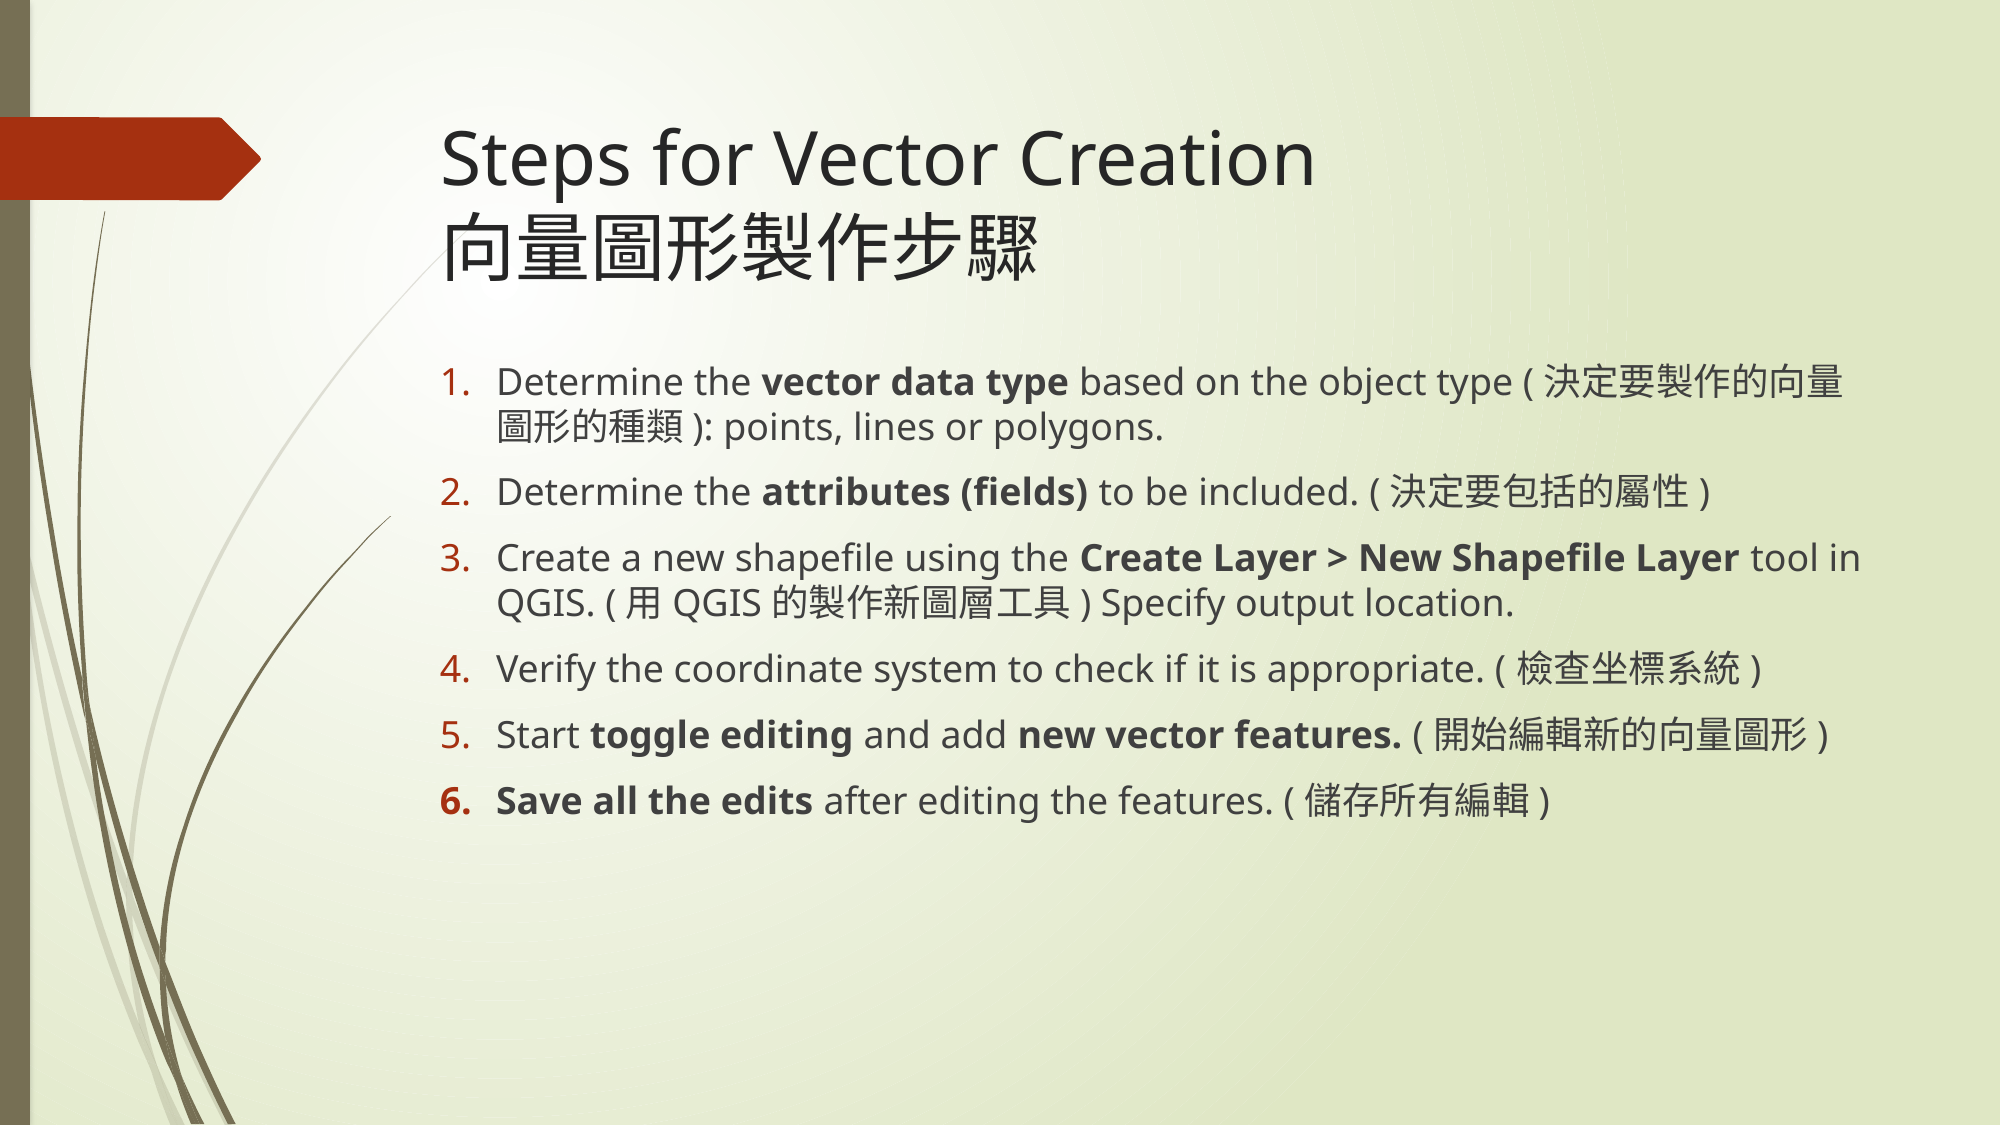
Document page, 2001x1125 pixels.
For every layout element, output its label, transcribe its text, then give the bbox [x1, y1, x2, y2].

title Steps for Vector Creation 向量圖形製作步驟 [425, 102, 1888, 313]
list Determine the vector data type based on the object type (決定要製作的向量圖形的種類): points, lines or polygons. Determine the attributes (fields) to be included. (決定要包括的屬性) Create a new shapefile using the Create Layer > New Shapefile Layer tool in QGIS. (用QGIS的製作新圖層工具) Specify output location. Verify the coordinate system to check if it is appropriate. (檢查坐標系統) Start toggle editing and add new vector features. (開始編輯新的向量圖形) Save all the edits after editing the features. (儲存所有編輯) [424, 350, 1888, 970]
